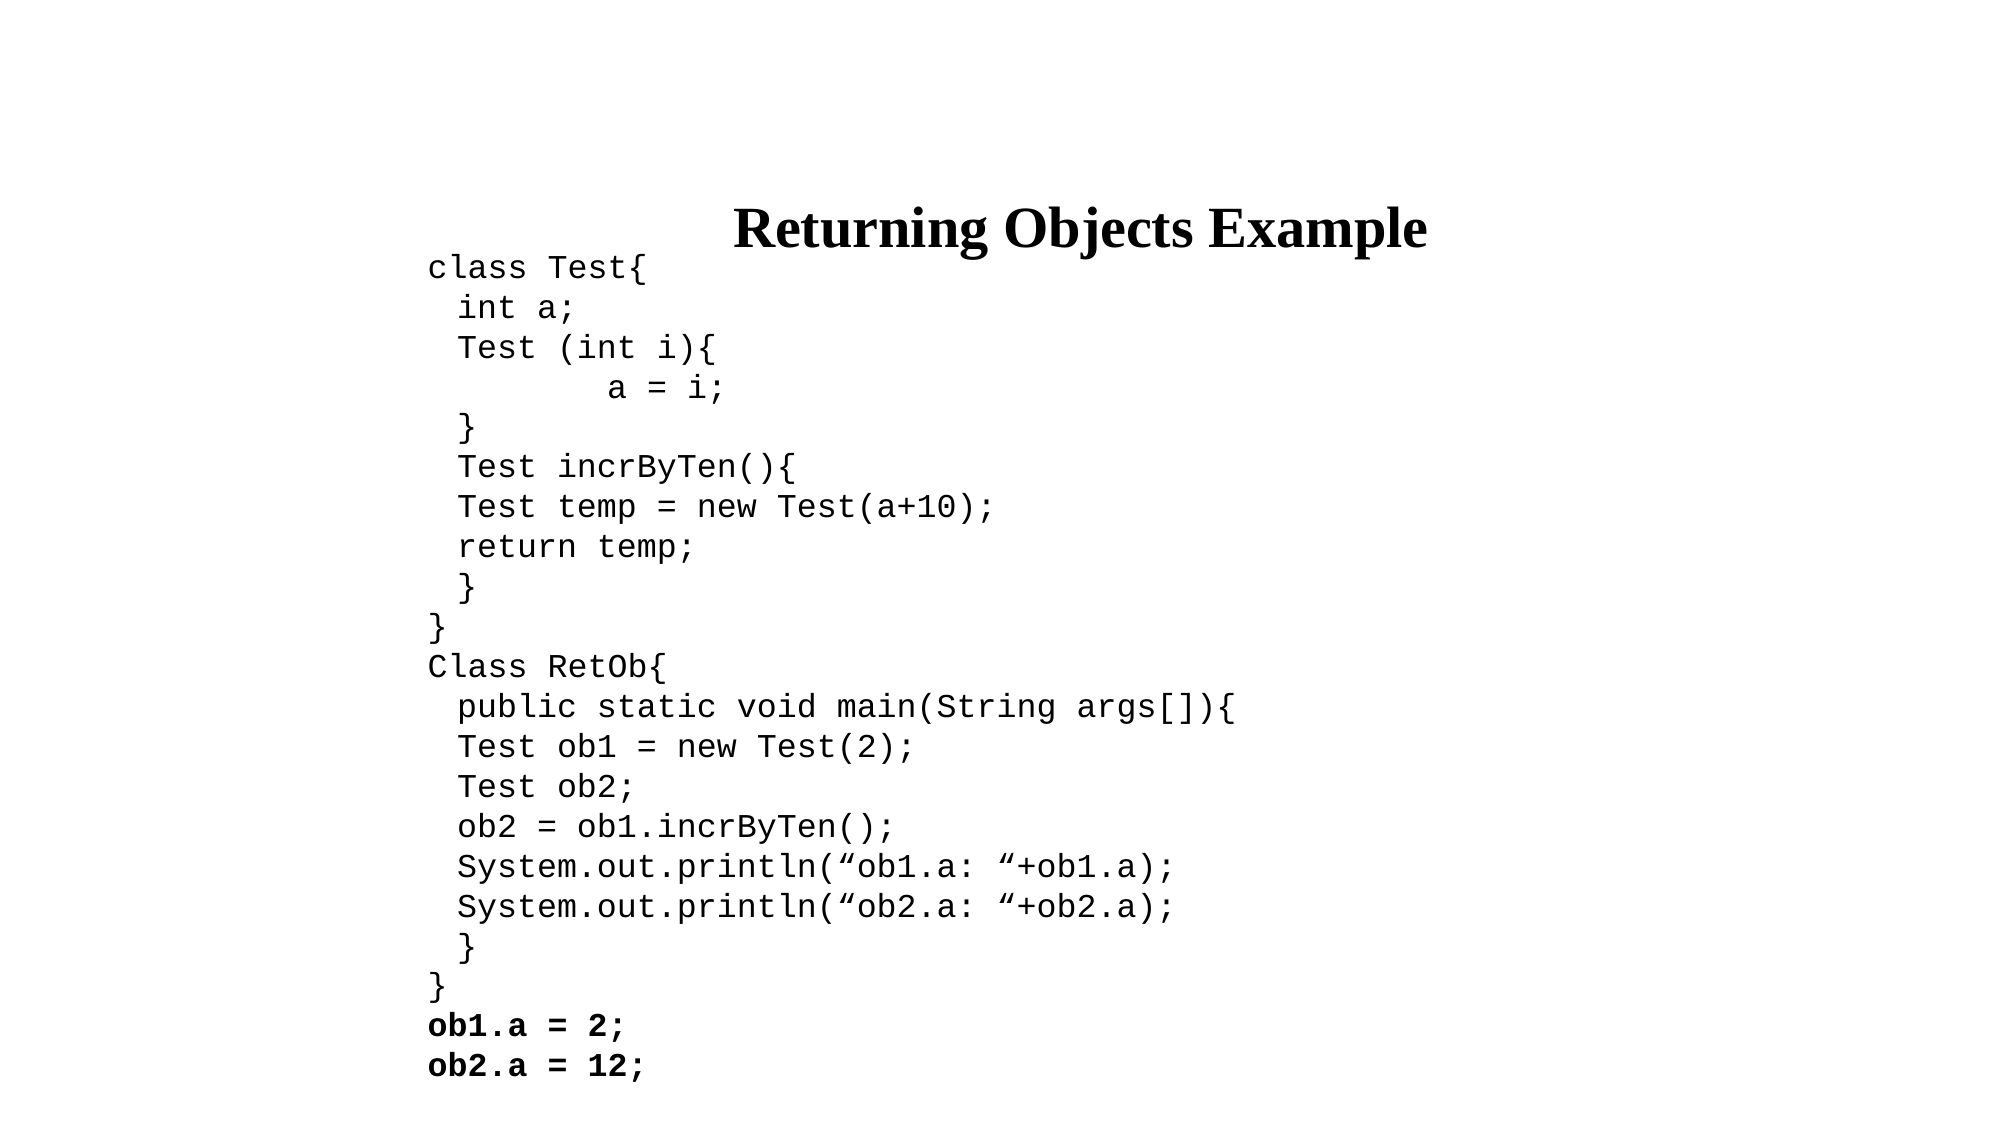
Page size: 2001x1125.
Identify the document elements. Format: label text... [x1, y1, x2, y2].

text_box Returning Objects Example [500, 174, 1663, 237]
text_box class Test{ int a; Test (int i){ a = i; } Test incrByTen(){ Test temp = new Test(a+10); return temp; } } Class RetOb{ public static void main(String args[]){ Test ob1 = new Test(2); Test ob2; ob2 = ob1.incrByTen(); System.out.println(“ob1.a: “+ob1.a); System.out.println(“ob2.a: “+ob2.a); } } ob1.a = 2; ob2.a = 12; [412, 237, 1725, 1125]
